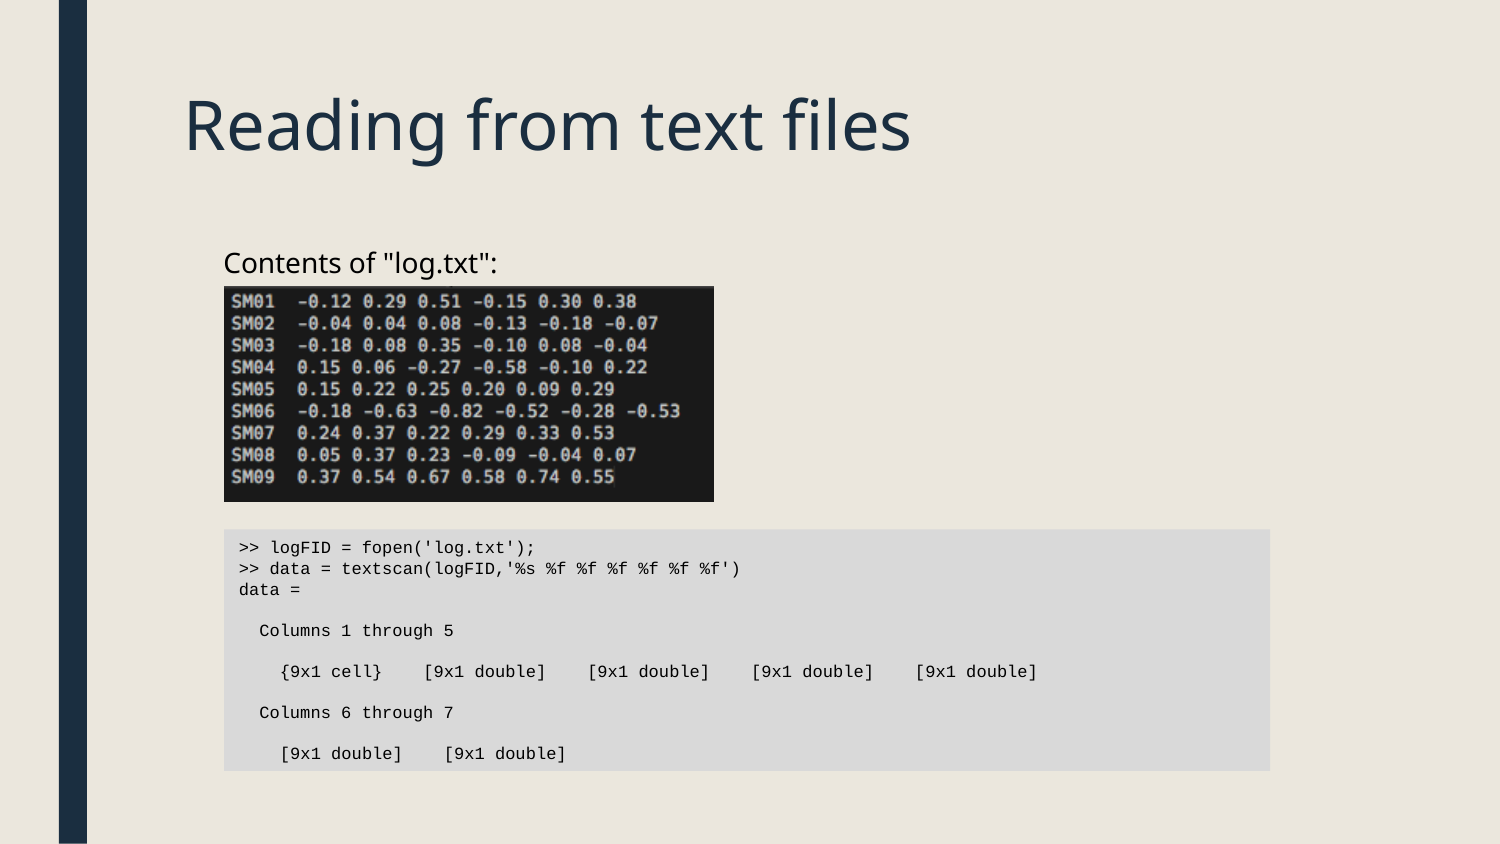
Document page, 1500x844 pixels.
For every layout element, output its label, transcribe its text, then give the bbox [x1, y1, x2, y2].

text_box Contents of "log.txt": [208, 238, 513, 287]
title Reading from text files [168, 84, 1351, 268]
text_box >> logFID = fopen('log.txt'); >> data = textscan(logFID,'%s %f %f %f %f %f %f') data = Columns 1 through 5 {9x1 cell} [9x1 double] [9x1 double] [9x1 double] [9x1 double] Columns 6 through 7 [9x1 double] [9x1 double] [224, 529, 1271, 771]
picture [224, 286, 714, 502]
